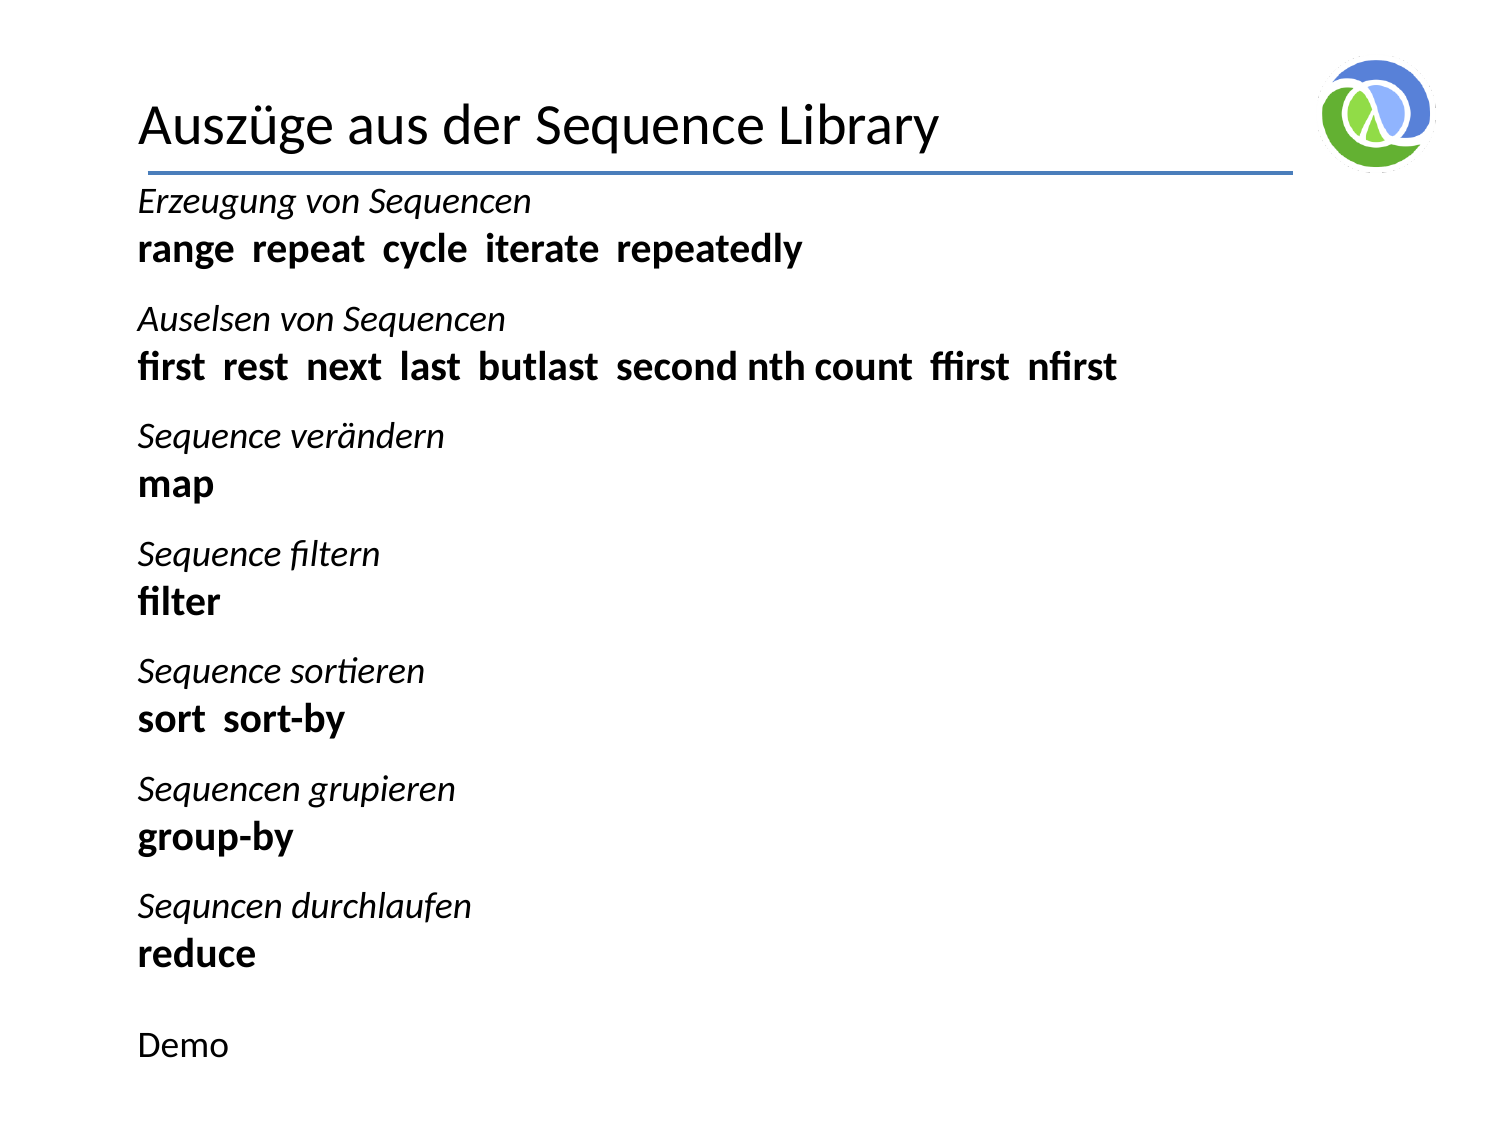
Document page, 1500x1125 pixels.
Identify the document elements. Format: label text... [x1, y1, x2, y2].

text_box Demo [122, 1012, 383, 1073]
text_box Erzeugung von Sequencen range repeat cycle iterate repeatedly Auselsen von Sequencen first rest next last butlast second nth count ffirst nfirst Sequence verändern map Sequence filtern filter Sequence sortieren sort sort-by Sequencen grupieren group-by Sequncen durchlaufen reduce [122, 168, 1500, 984]
text_box Auszüge aus der Sequence Library [123, 79, 1270, 165]
picture [1316, 54, 1436, 173]
